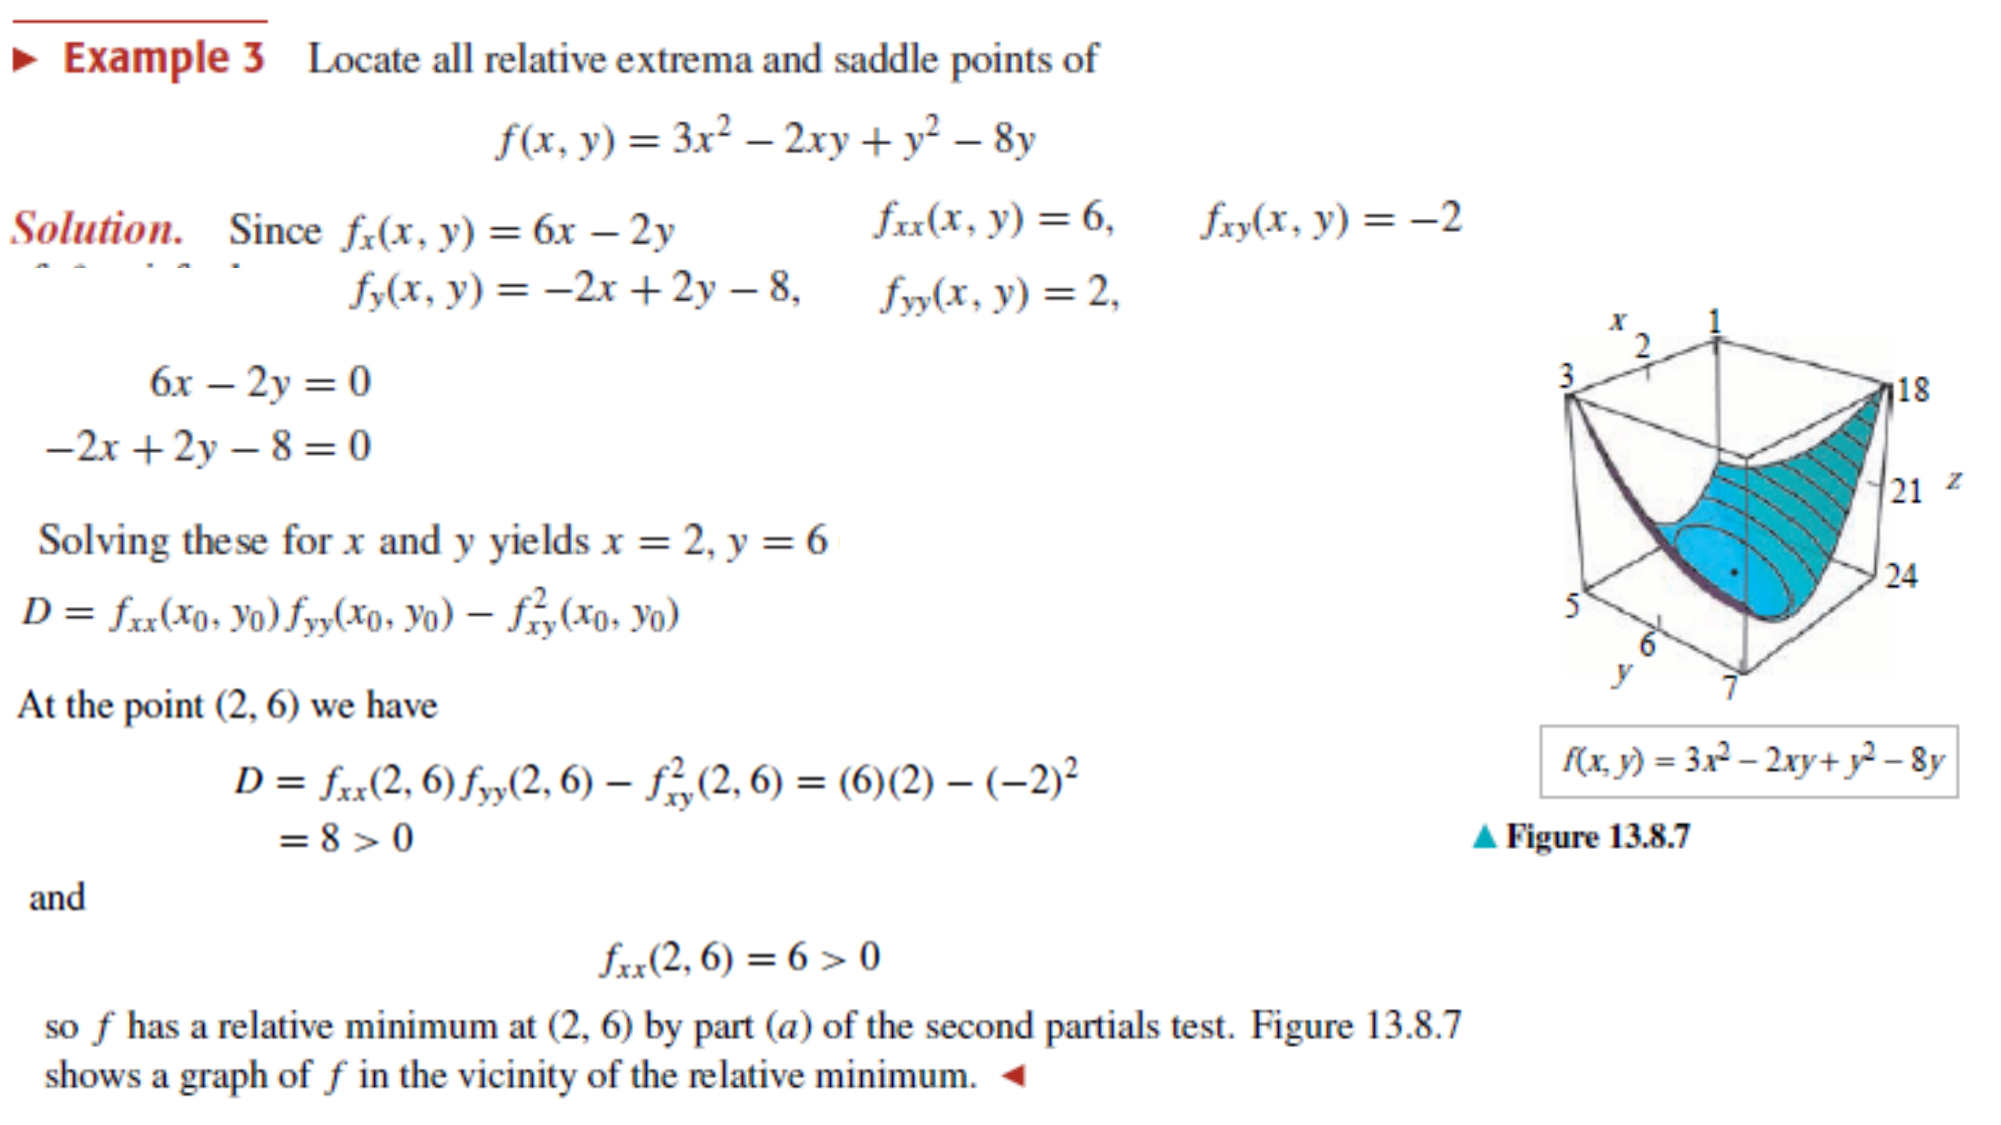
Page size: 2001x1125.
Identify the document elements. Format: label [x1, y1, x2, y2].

picture [0, 0, 1149, 337]
picture [1, 671, 1467, 1117]
picture [1196, 184, 1477, 263]
picture [27, 508, 841, 572]
picture [27, 349, 402, 481]
picture [0, 576, 700, 647]
picture [1461, 301, 1993, 879]
